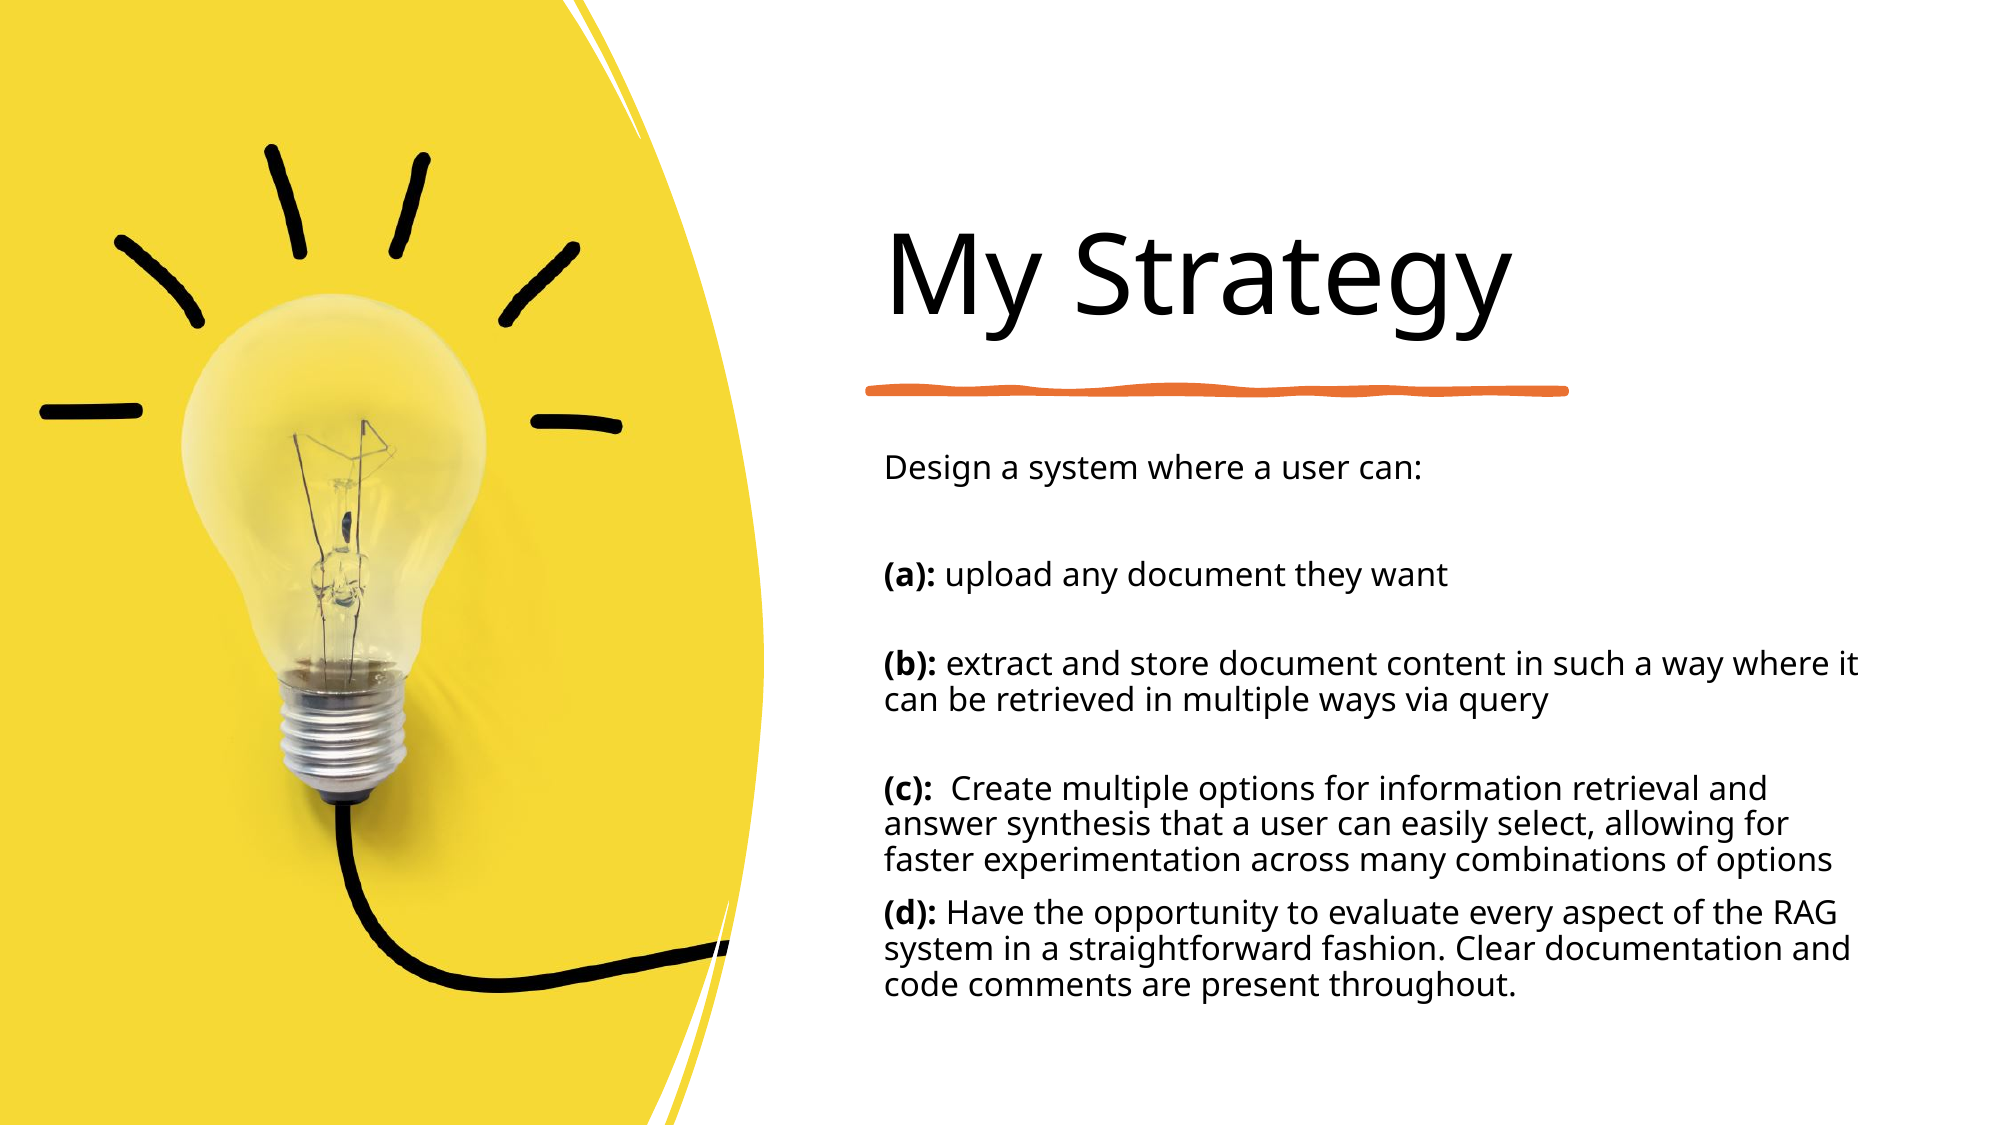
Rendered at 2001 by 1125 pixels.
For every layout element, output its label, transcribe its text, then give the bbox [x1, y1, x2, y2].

title My Strategy [869, 53, 1895, 347]
text_box [765, 0, 2000, 1125]
list Design a system where a user can: (a): upload any document they want (b): extract and store document content in such a way where it can be retrieved in multiple ways via query (c): Create multiple options for information retrieval and answer synthesis that a user can easily select, allowing for faster experimentation across many combinations of options (d): Have the opportunity to evaluate every aspect of the RAG system in a straightforward fashion. Clear documentation and code comments are present throughout. [869, 443, 1895, 1016]
picture [0, 0, 765, 1125]
text_box [867, 384, 1567, 396]
